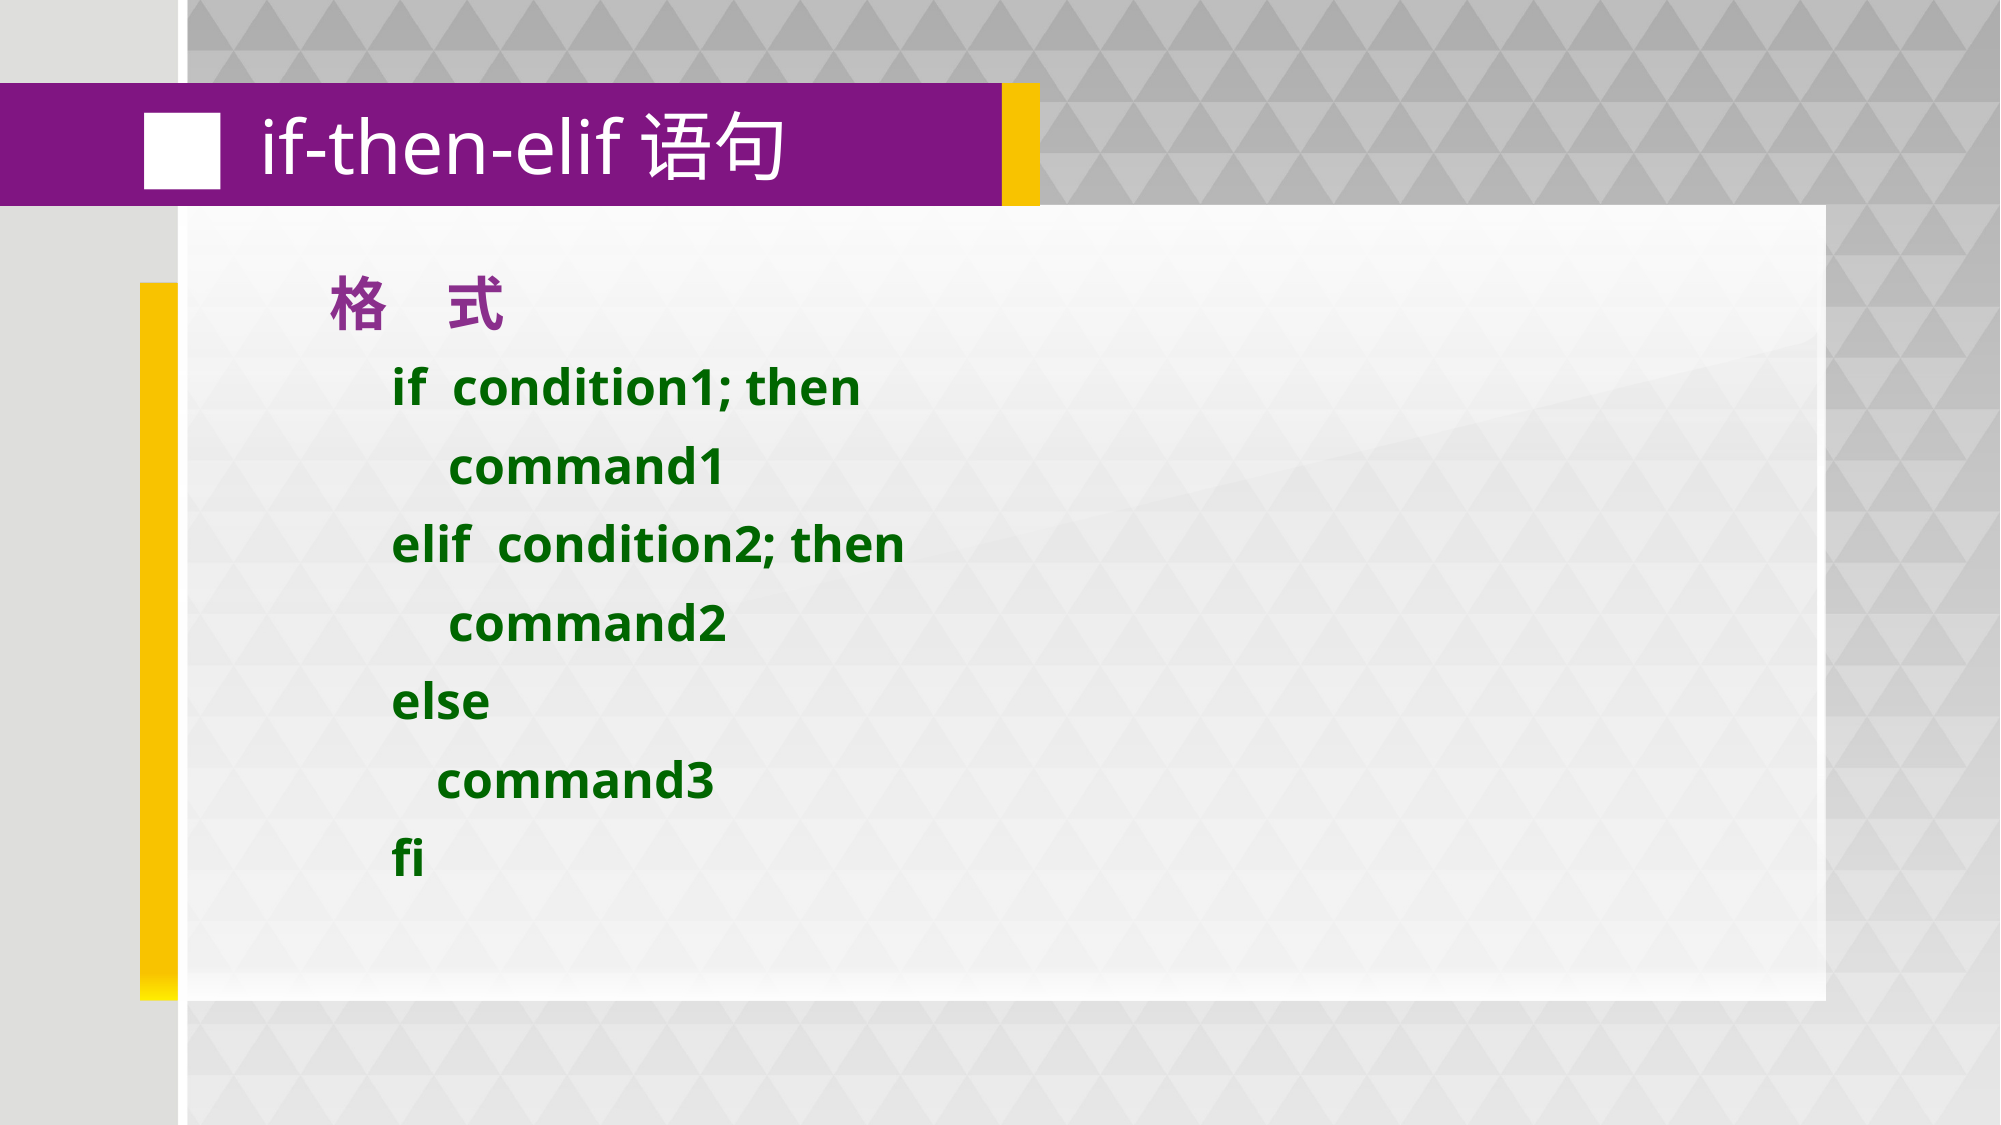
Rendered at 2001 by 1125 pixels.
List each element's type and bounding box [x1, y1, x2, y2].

picture [0, 0, 2000, 1125]
text_box [120, 69, 807, 206]
